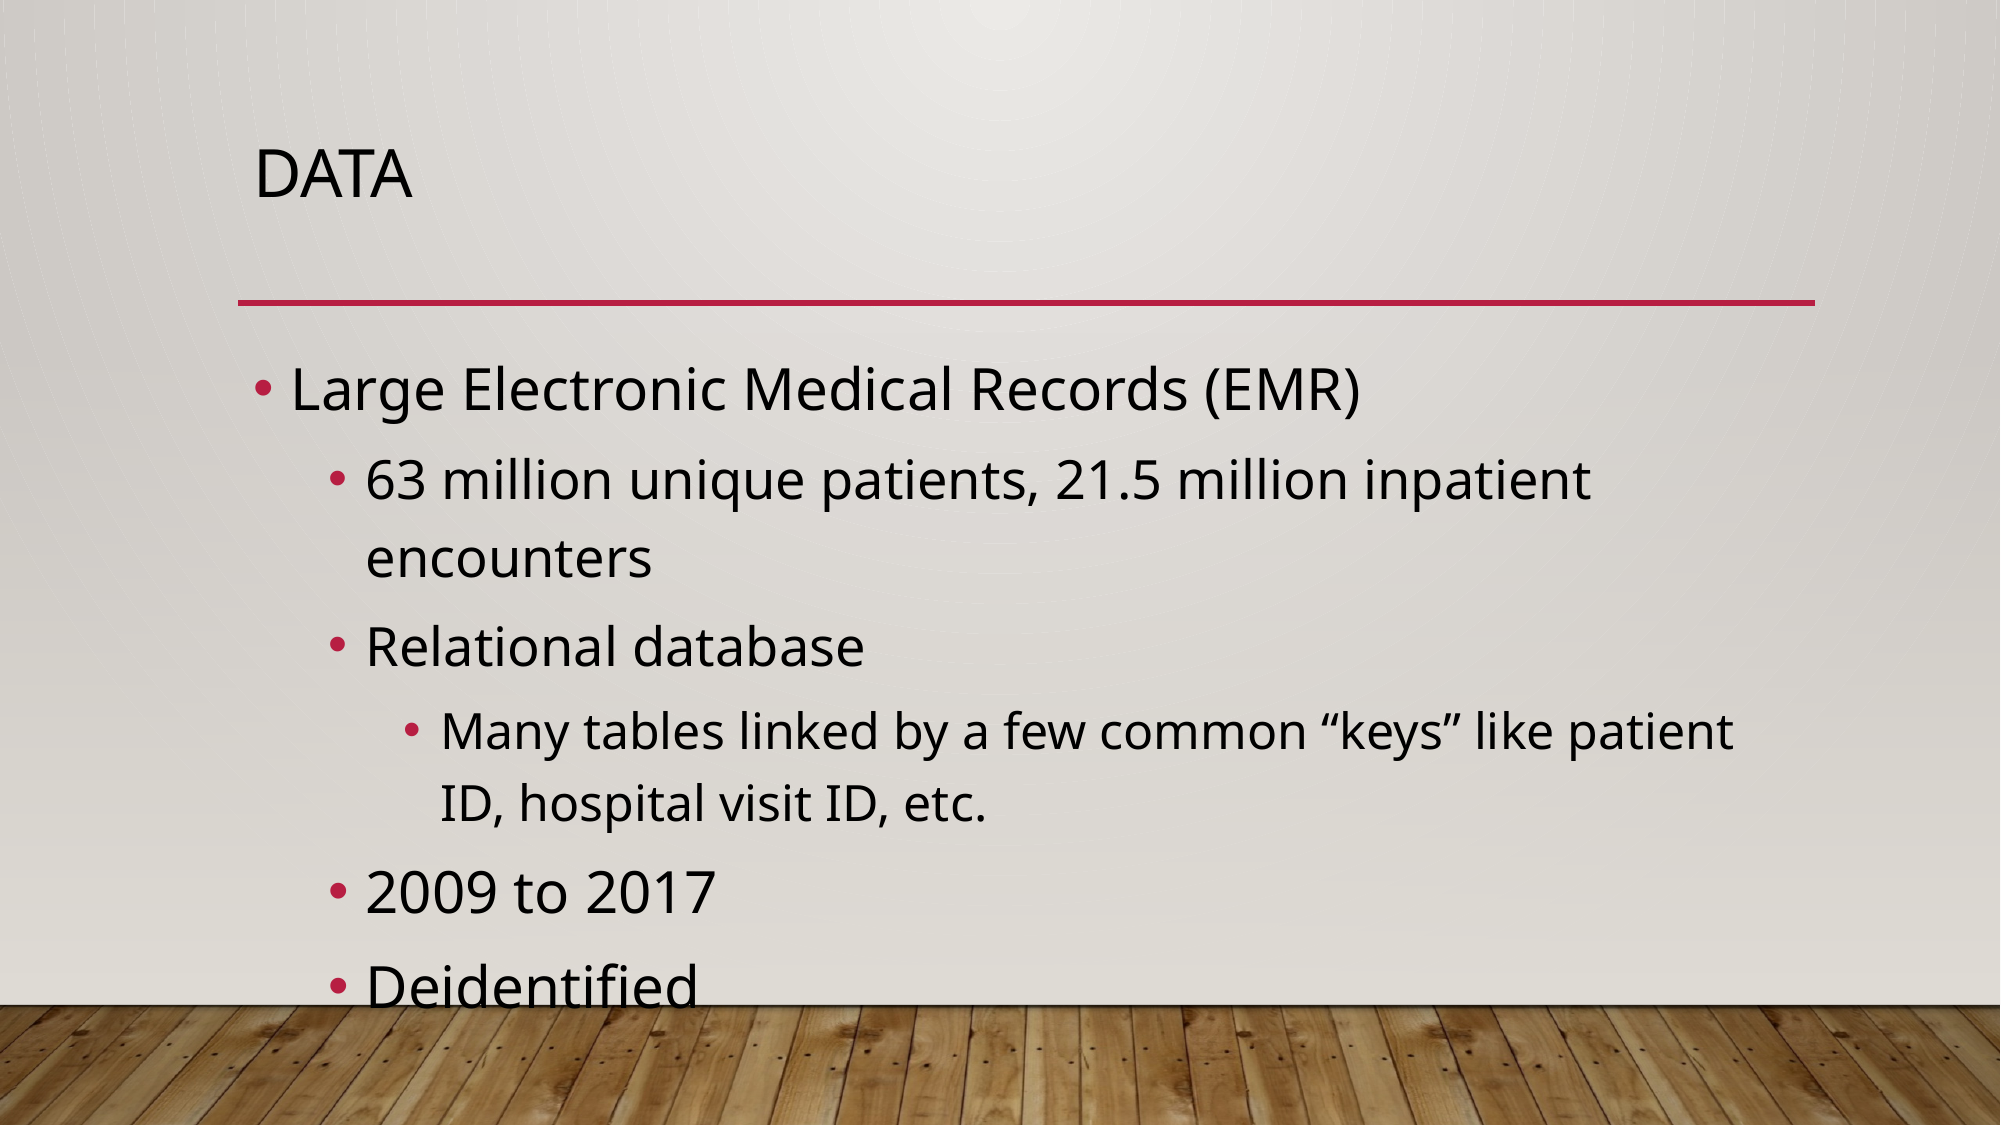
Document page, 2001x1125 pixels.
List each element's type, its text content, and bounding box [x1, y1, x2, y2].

title Data [238, 131, 1814, 305]
picture [0, 1005, 2000, 1125]
list Large Electronic Medical Records (EMR) 63 million unique patients, 21.5 million inpatient encounters Relational database Many tables linked by a few common “keys” like patient ID, hospital visit ID, etc. 2009 to 2017 Deidentified [238, 330, 1814, 941]
